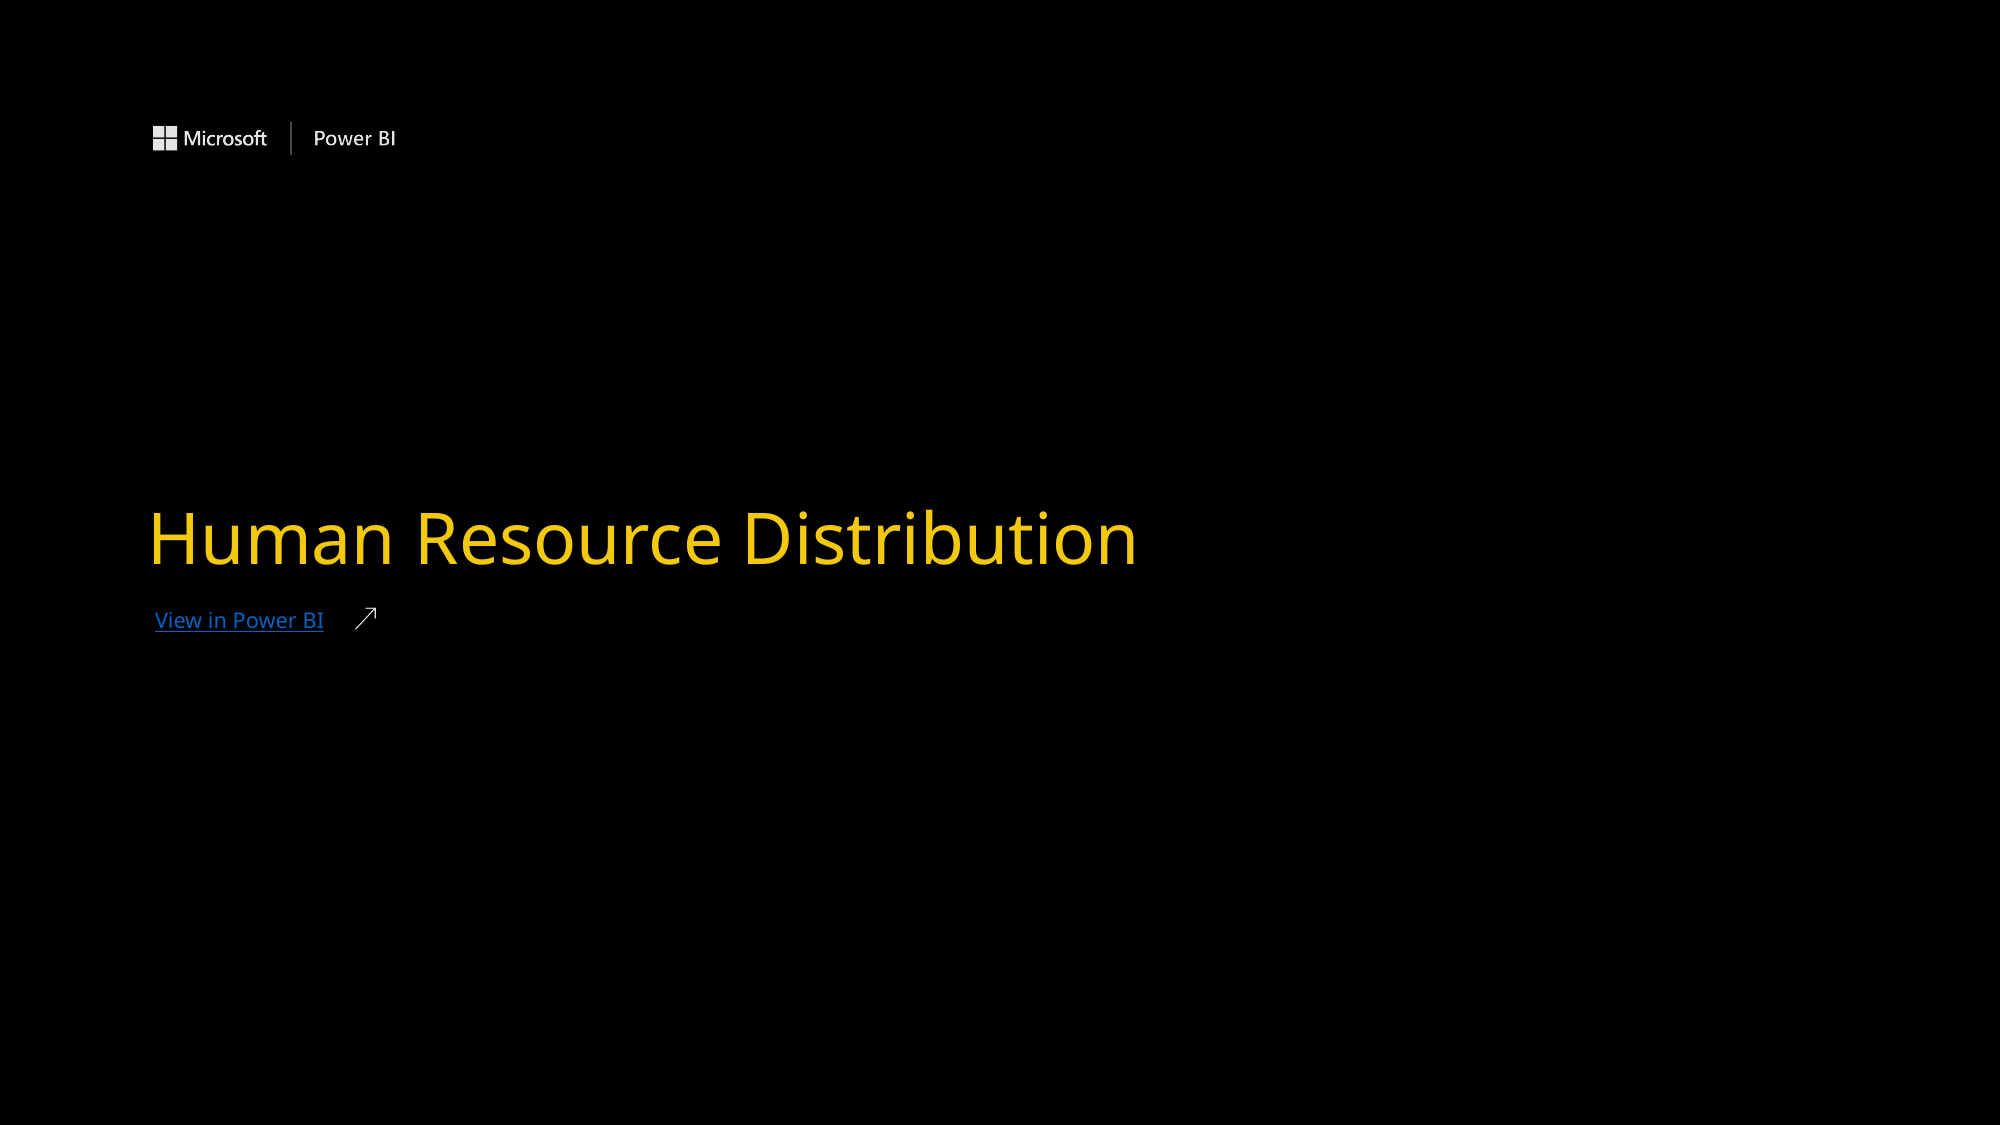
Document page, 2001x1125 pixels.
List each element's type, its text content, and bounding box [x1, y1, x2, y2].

picture [350, 605, 378, 632]
text_box View in Power BI [140, 600, 385, 642]
title Human Resource Distribution [132, 489, 1169, 588]
picture [151, 118, 396, 159]
